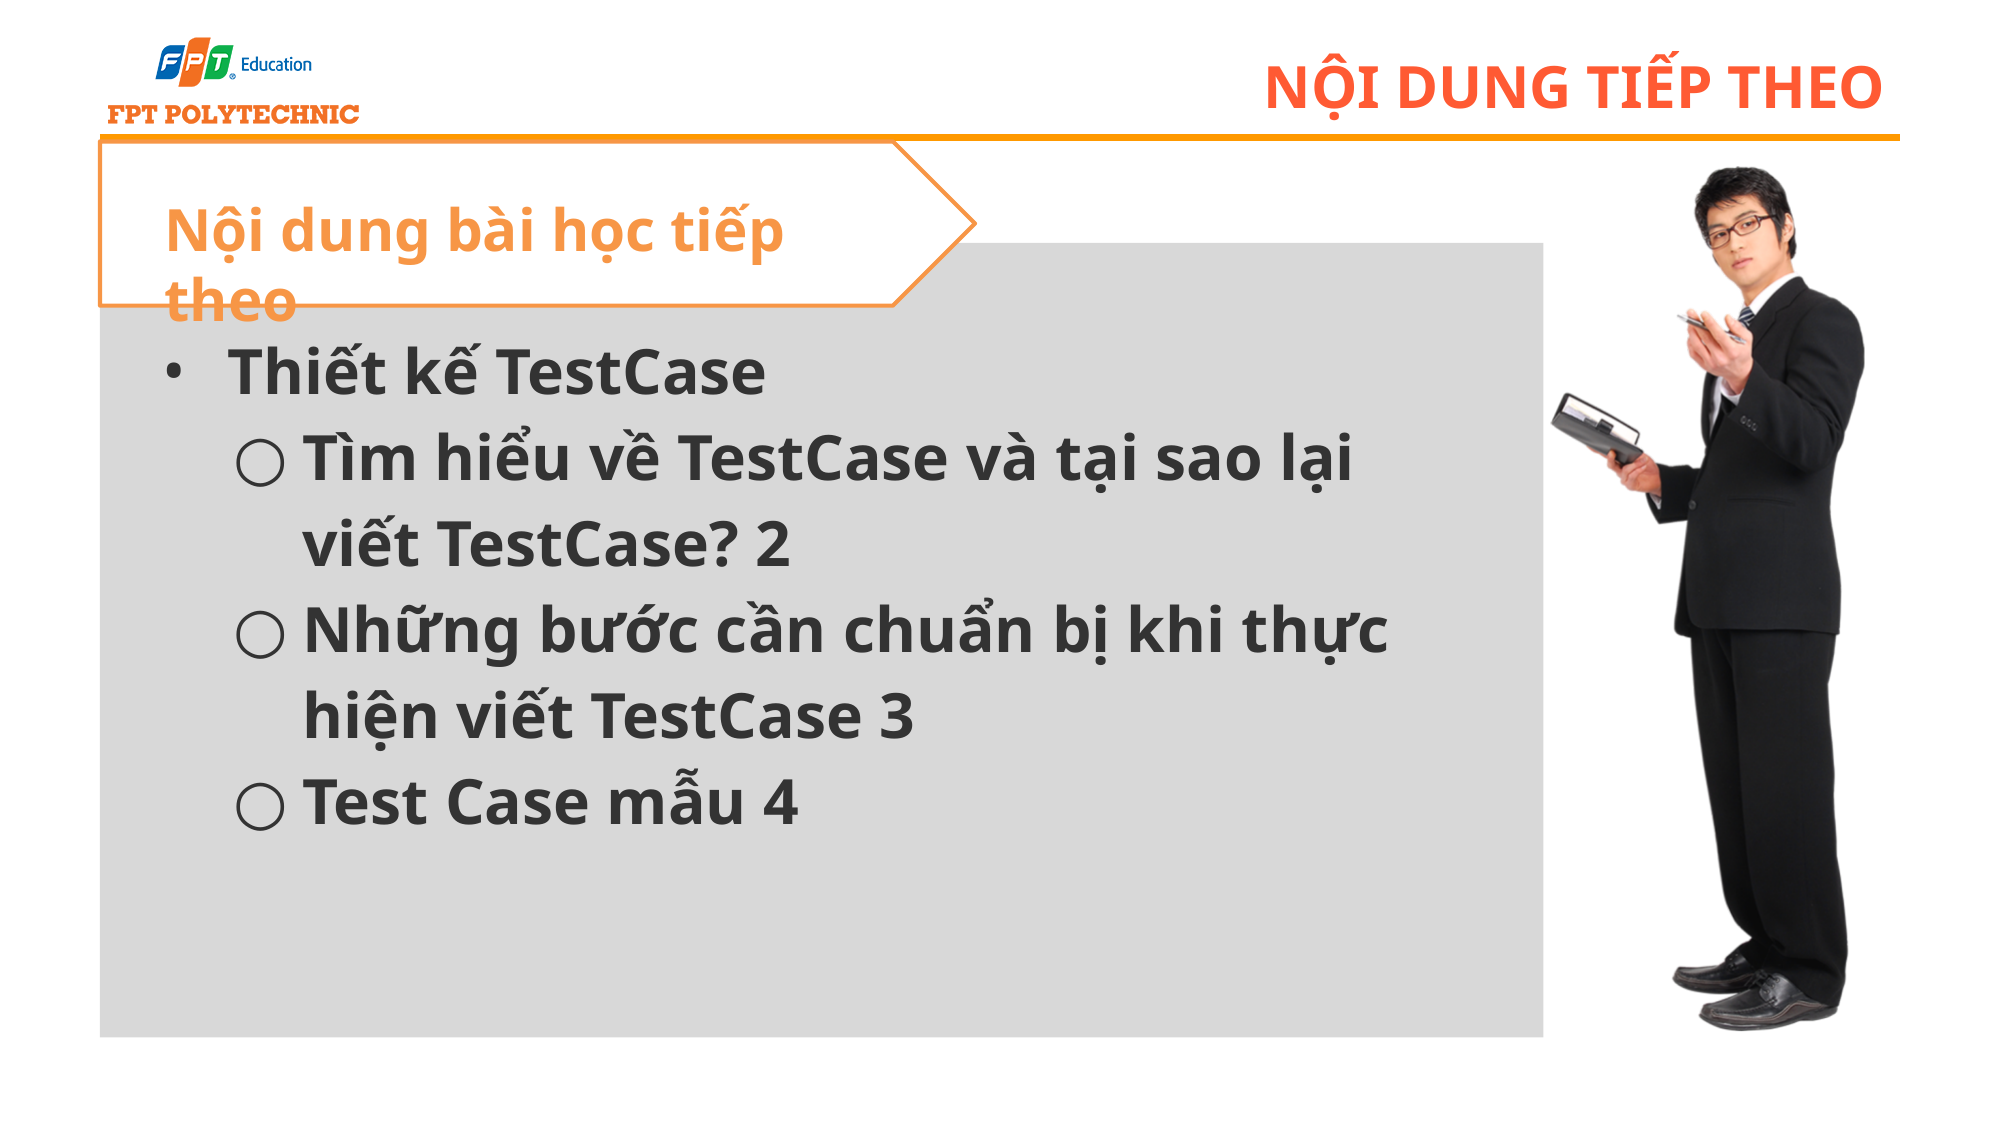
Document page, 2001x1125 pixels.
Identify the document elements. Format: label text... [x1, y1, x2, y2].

picture [1520, 166, 1901, 1046]
title Nội dung tiếp theo [366, 45, 1900, 125]
picture [99, 25, 367, 134]
text_box Nội dung bài học tiếp theo [149, 186, 899, 261]
text_box [99, 242, 1515, 1038]
text_box [99, 141, 976, 306]
text_box Thiết kế TestCase Tìm hiểu về TestCase và tại sao lại viết TestCase? 2 Những bước cần chuẩn bị khi thực hiện viết TestCase 3 Test Case mẫu 4 [137, 312, 1488, 989]
